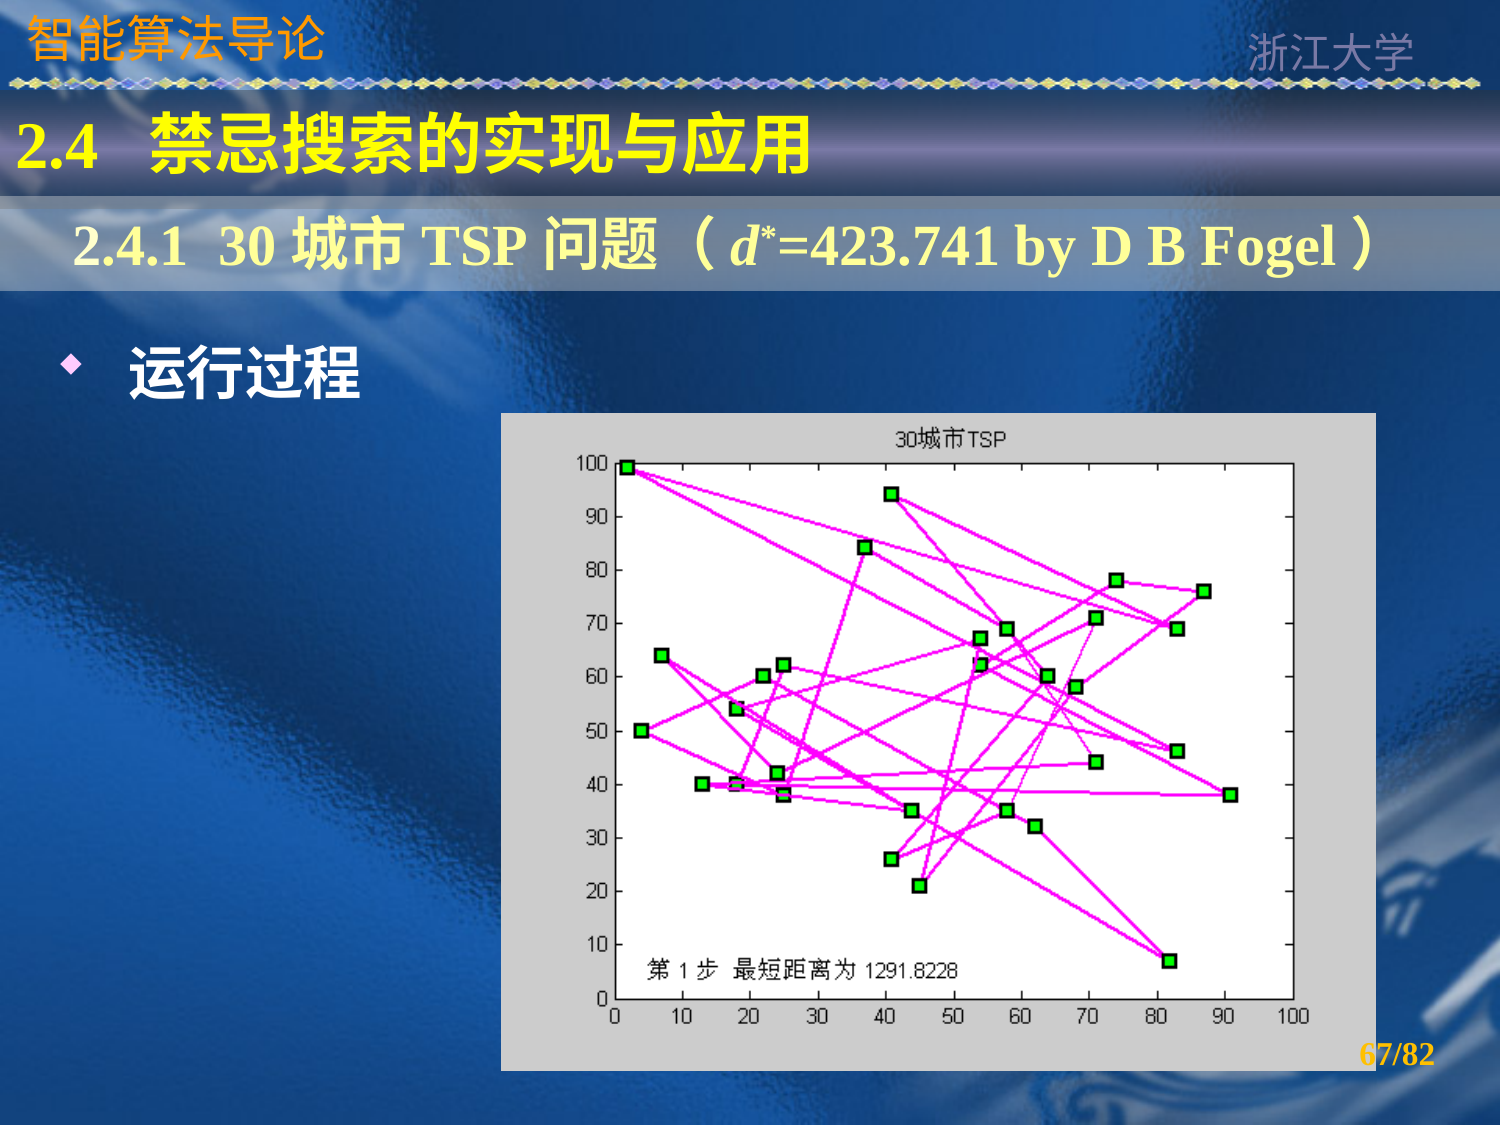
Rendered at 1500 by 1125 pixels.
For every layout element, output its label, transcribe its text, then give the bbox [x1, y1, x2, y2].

slide_number 67/82 [1074, 1024, 1451, 1103]
picture [0, 291, 1500, 1125]
text_box 2.4.1 30城市TSP问题（d*=423.741 by D B Fogel） [0, 196, 1500, 291]
picture [0, 0, 1500, 91]
text_box 智能算法导论 [11, 0, 620, 75]
list 2.4 禁忌搜索的实现与应用 [0, 92, 1500, 196]
text_box 运行过程 [41, 314, 1443, 1094]
text_box 浙江大学 [885, 19, 1495, 75]
